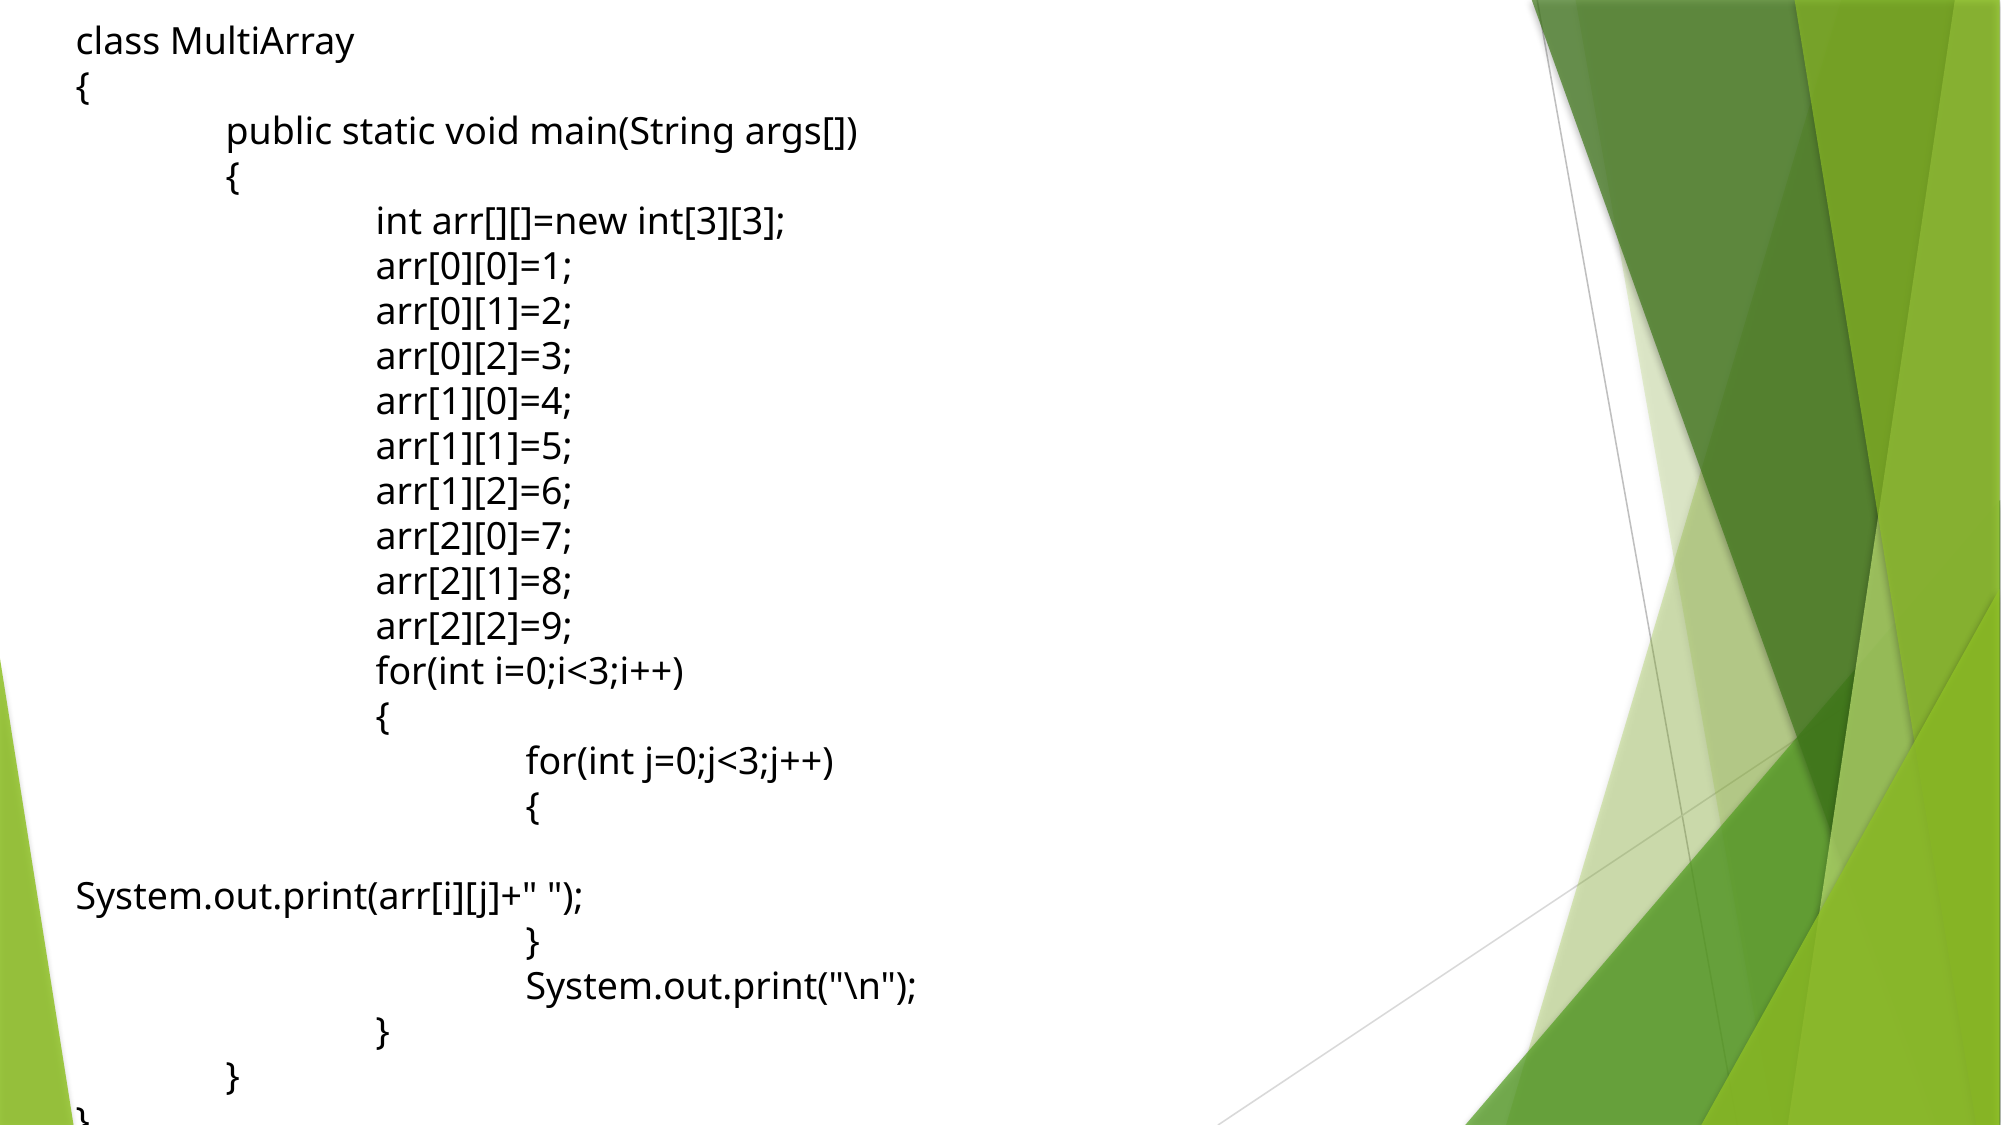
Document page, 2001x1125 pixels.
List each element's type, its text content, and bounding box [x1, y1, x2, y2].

text_box class MultiArray { public static void main(String args[]) { int arr[][]=new int[3][3]; arr[0][0]=1; arr[0][1]=2; arr[0][2]=3; arr[1][0]=4; arr[1][1]=5; arr[1][2]=6; arr[2][0]=7; arr[2][1]=8; arr[2][2]=9; for(int i=0;i<3;i++) { for(int j=0;j<3;j++) { System.out.print(arr[i][j]+" "); } System.out.print("\n"); } } } [60, 9, 999, 1125]
